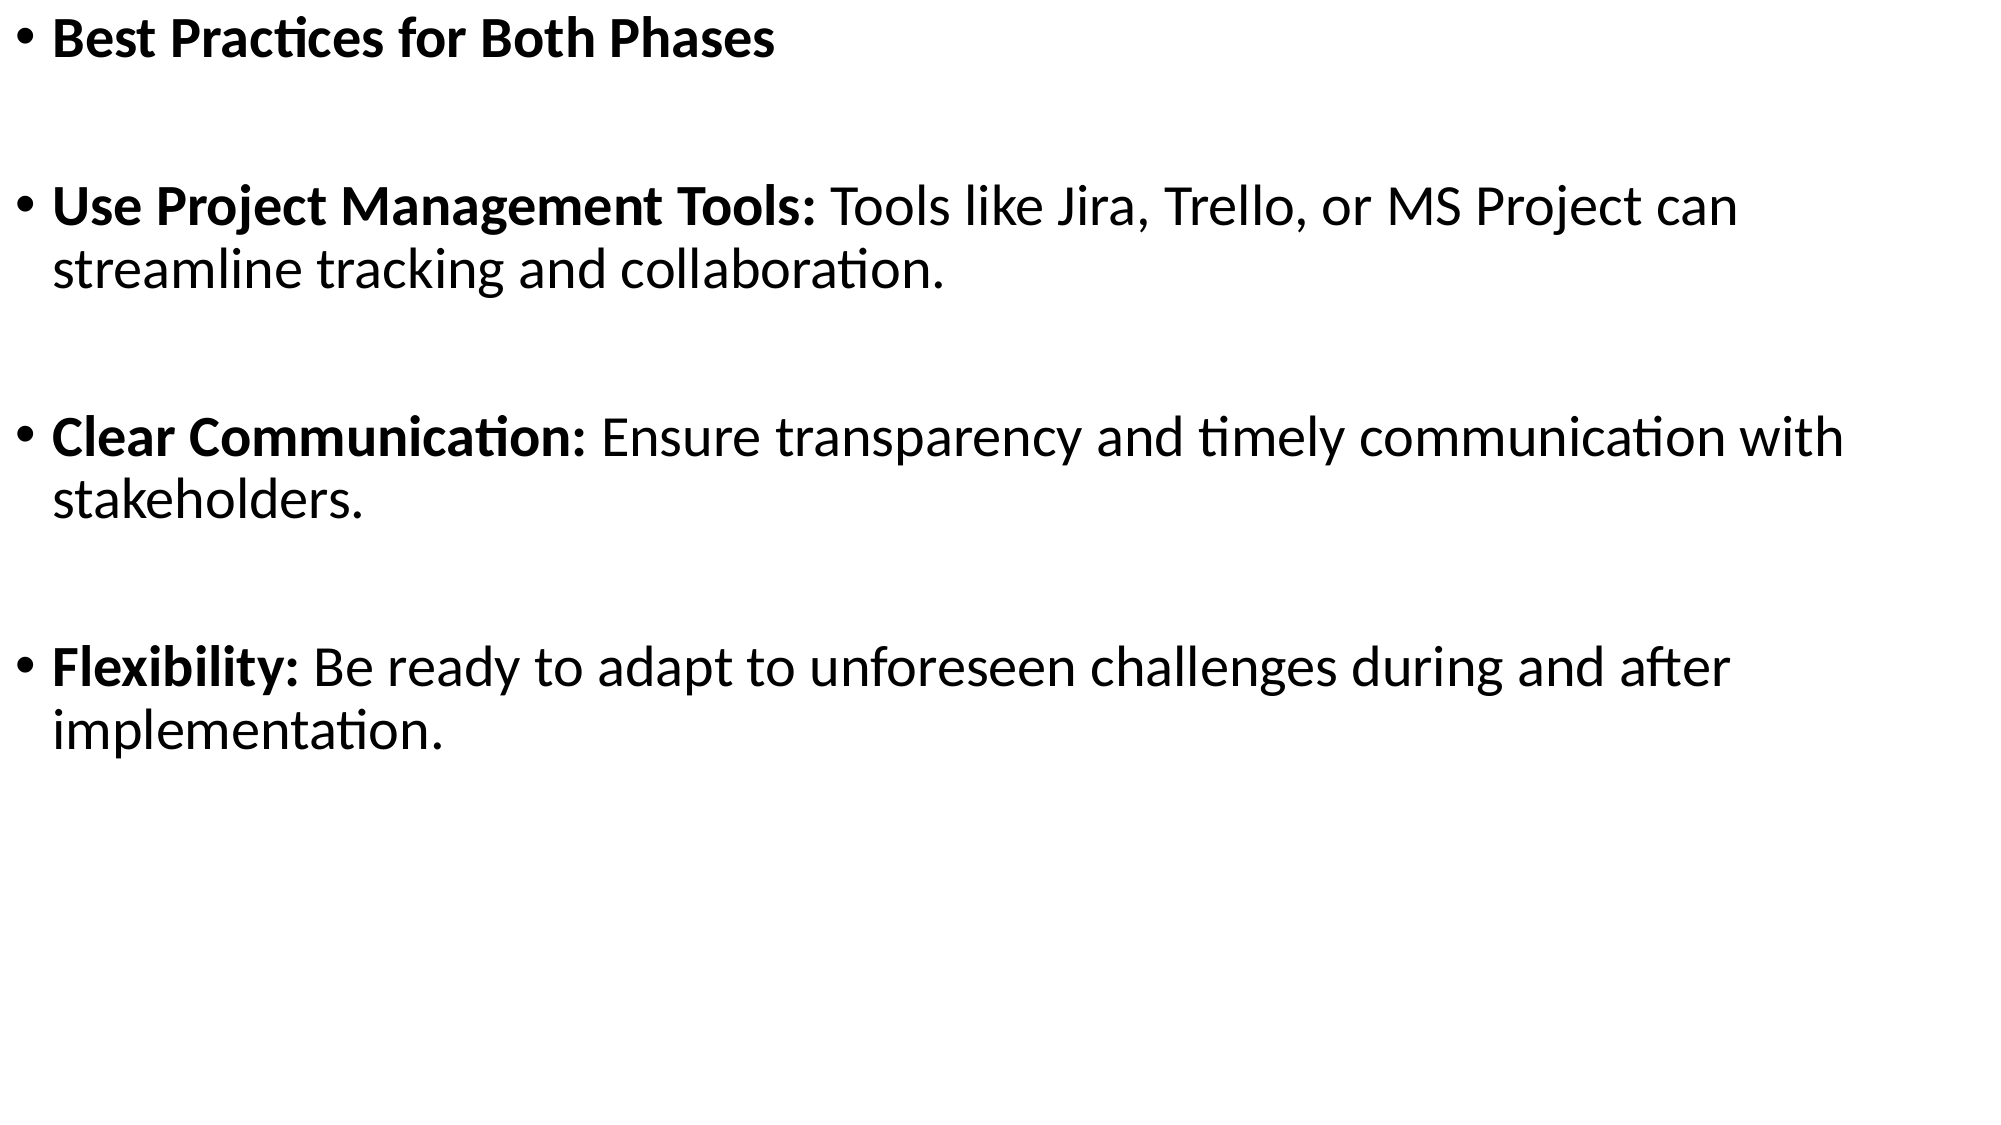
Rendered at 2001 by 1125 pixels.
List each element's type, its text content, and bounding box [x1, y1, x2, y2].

list Best Practices for Both Phases Use Project Management Tools: Tools like Jira, Trello, or MS Project can streamline tracking and collaboration. Clear Communication: Ensure transparency and timely communication with stakeholders. Flexibility: Be ready to adapt to unforeseen challenges during and after implementation. [0, 0, 2000, 1125]
